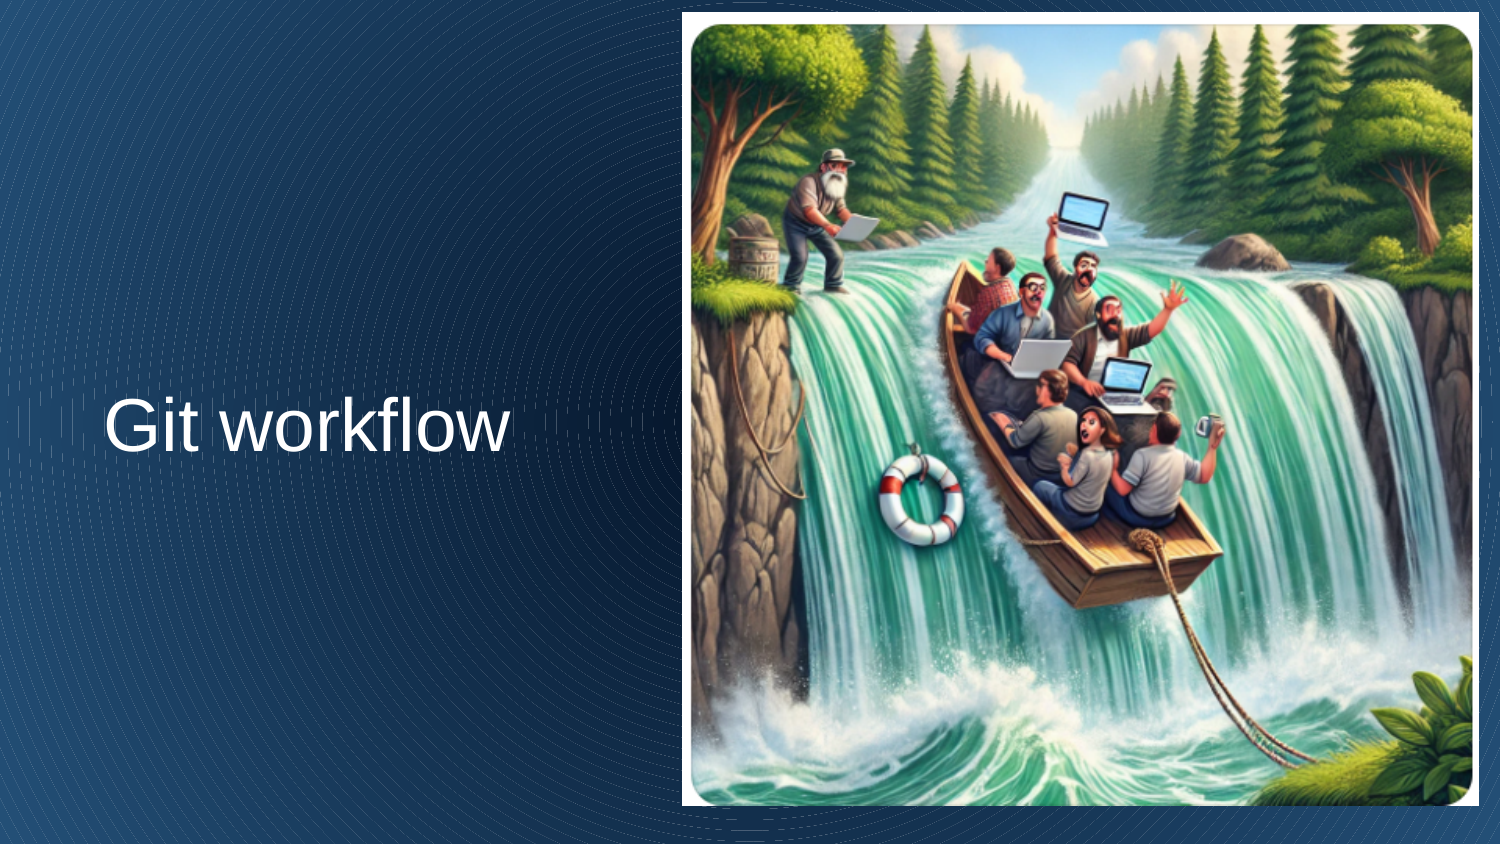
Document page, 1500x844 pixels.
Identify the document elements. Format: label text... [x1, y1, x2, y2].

title Git workflow [51, 352, 564, 491]
picture [681, 11, 1480, 807]
